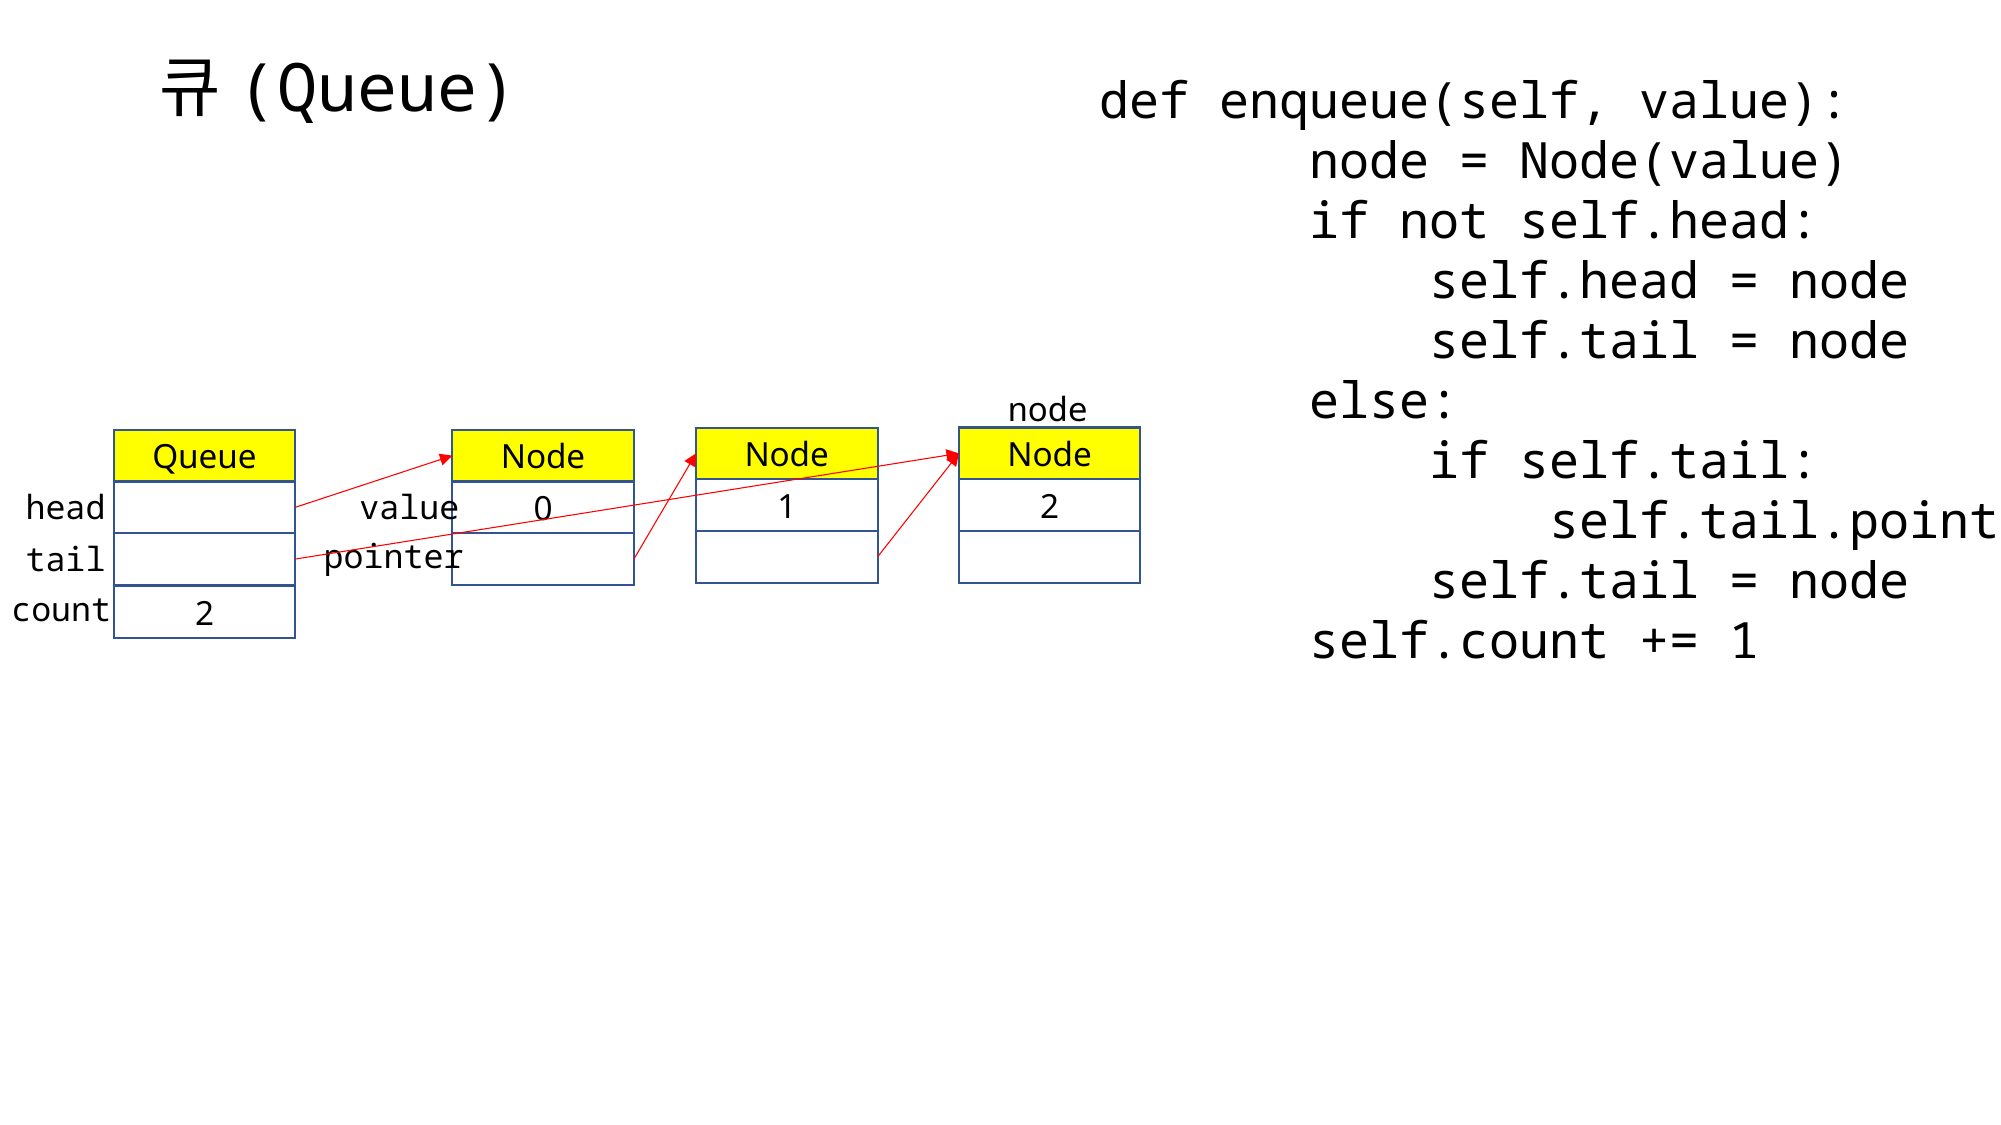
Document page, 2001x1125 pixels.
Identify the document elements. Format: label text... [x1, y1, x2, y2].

text_box 2 [959, 478, 1141, 530]
text_box def enqueue(self, value): node = Node(value) if not self.head: self.head = node self.tail = node else: if self.tail: self.tail.pointer = node self.tail = node self.count += 1 [1054, 60, 2000, 676]
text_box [295, 453, 959, 560]
text_box Node [695, 427, 879, 453]
text_box count [0, 581, 126, 636]
text_box [121, 532, 296, 586]
text_box node [993, 381, 1103, 426]
text_box Node [958, 426, 1141, 478]
text_box 큐(Queue) [145, 36, 533, 132]
text_box [121, 480, 295, 532]
text_box Node [451, 429, 635, 453]
text_box tail [10, 530, 121, 586]
text_box 2 [113, 586, 296, 639]
text_box [695, 560, 879, 584]
text_box Queue [113, 429, 296, 480]
text_box [958, 530, 1141, 584]
text_box head [10, 479, 121, 530]
text_box pointer [309, 560, 479, 583]
text_box [451, 560, 635, 586]
